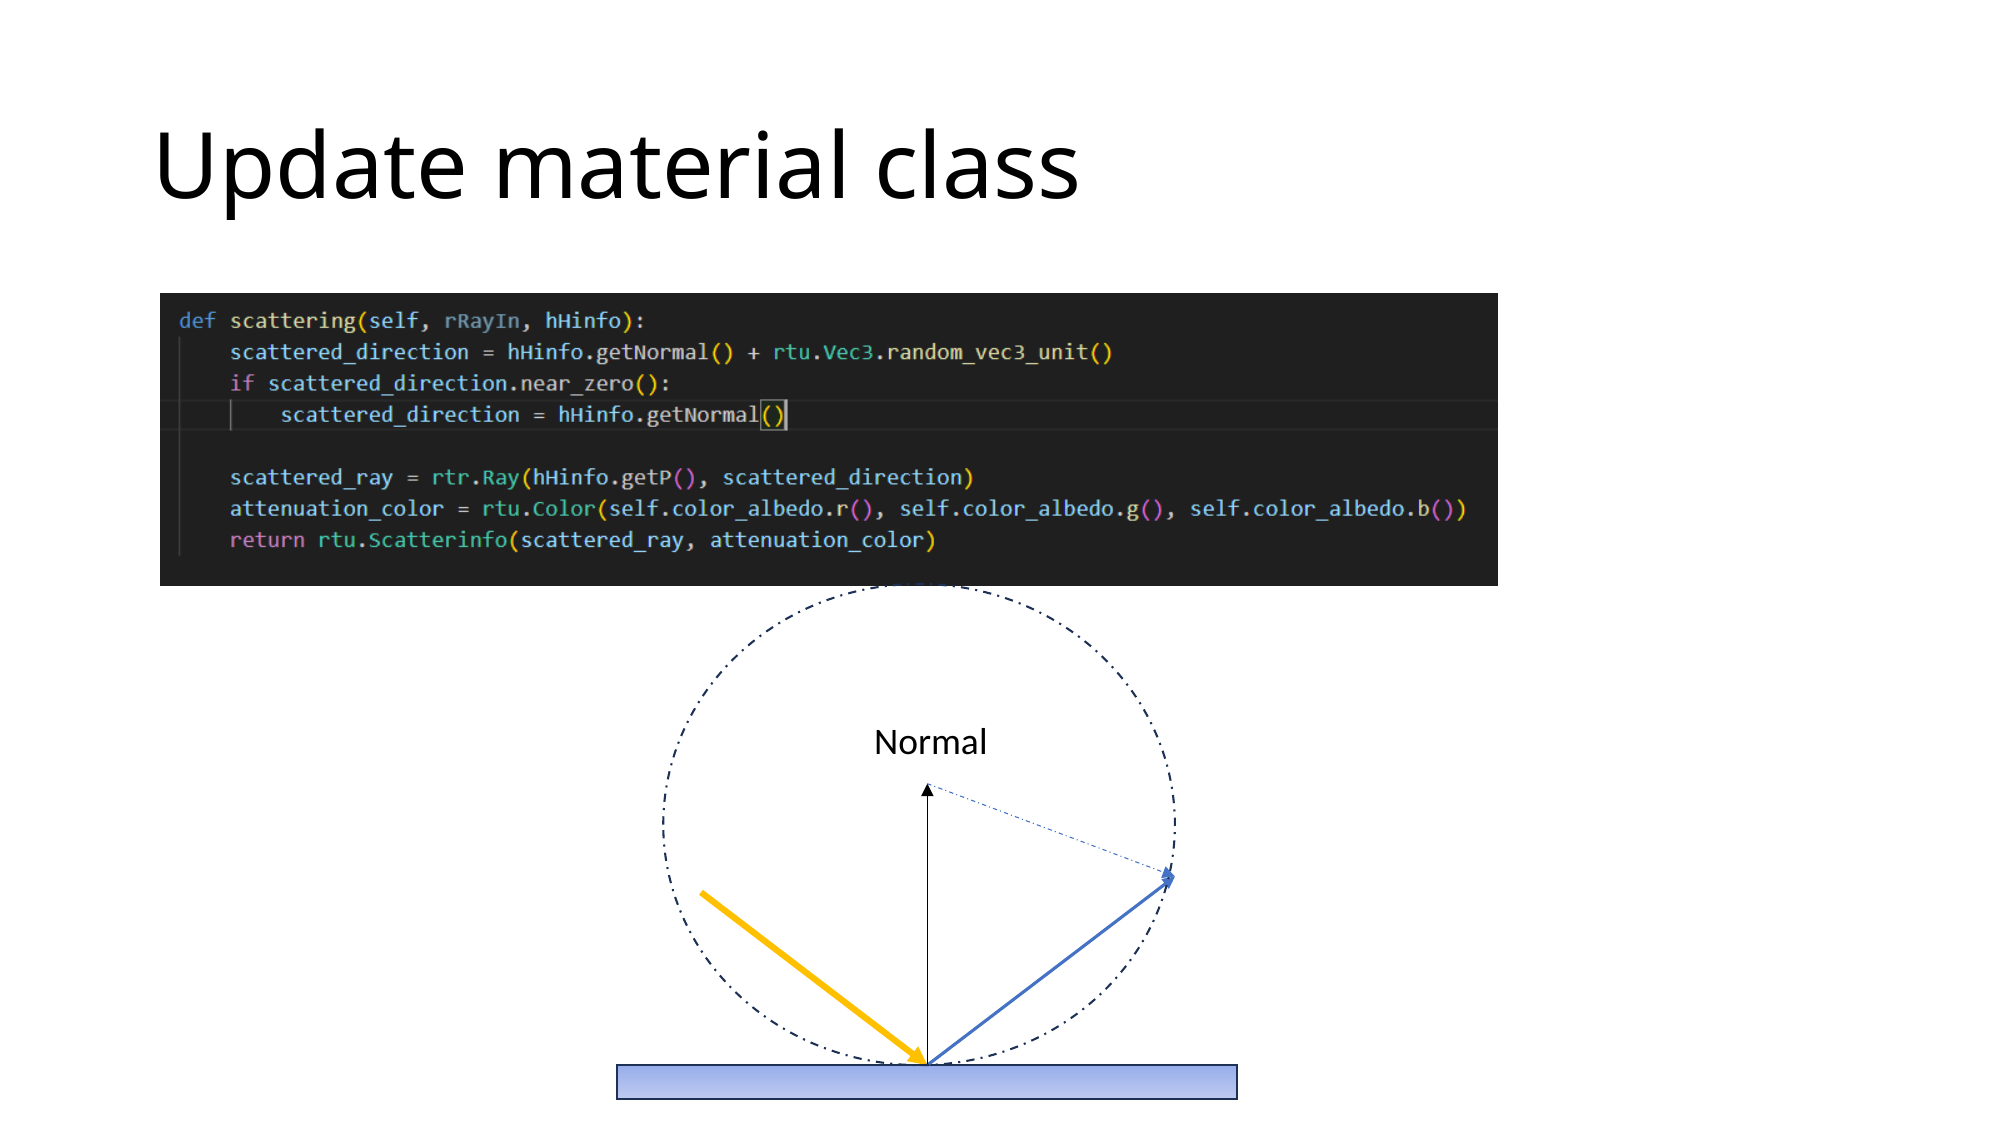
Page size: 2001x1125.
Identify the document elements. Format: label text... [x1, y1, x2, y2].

title Update material class [137, 59, 1863, 278]
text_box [928, 877, 1175, 1066]
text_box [701, 892, 927, 1066]
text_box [927, 783, 1175, 877]
picture [160, 293, 1498, 586]
text_box [662, 586, 1172, 953]
text_box [616, 1064, 1238, 1100]
